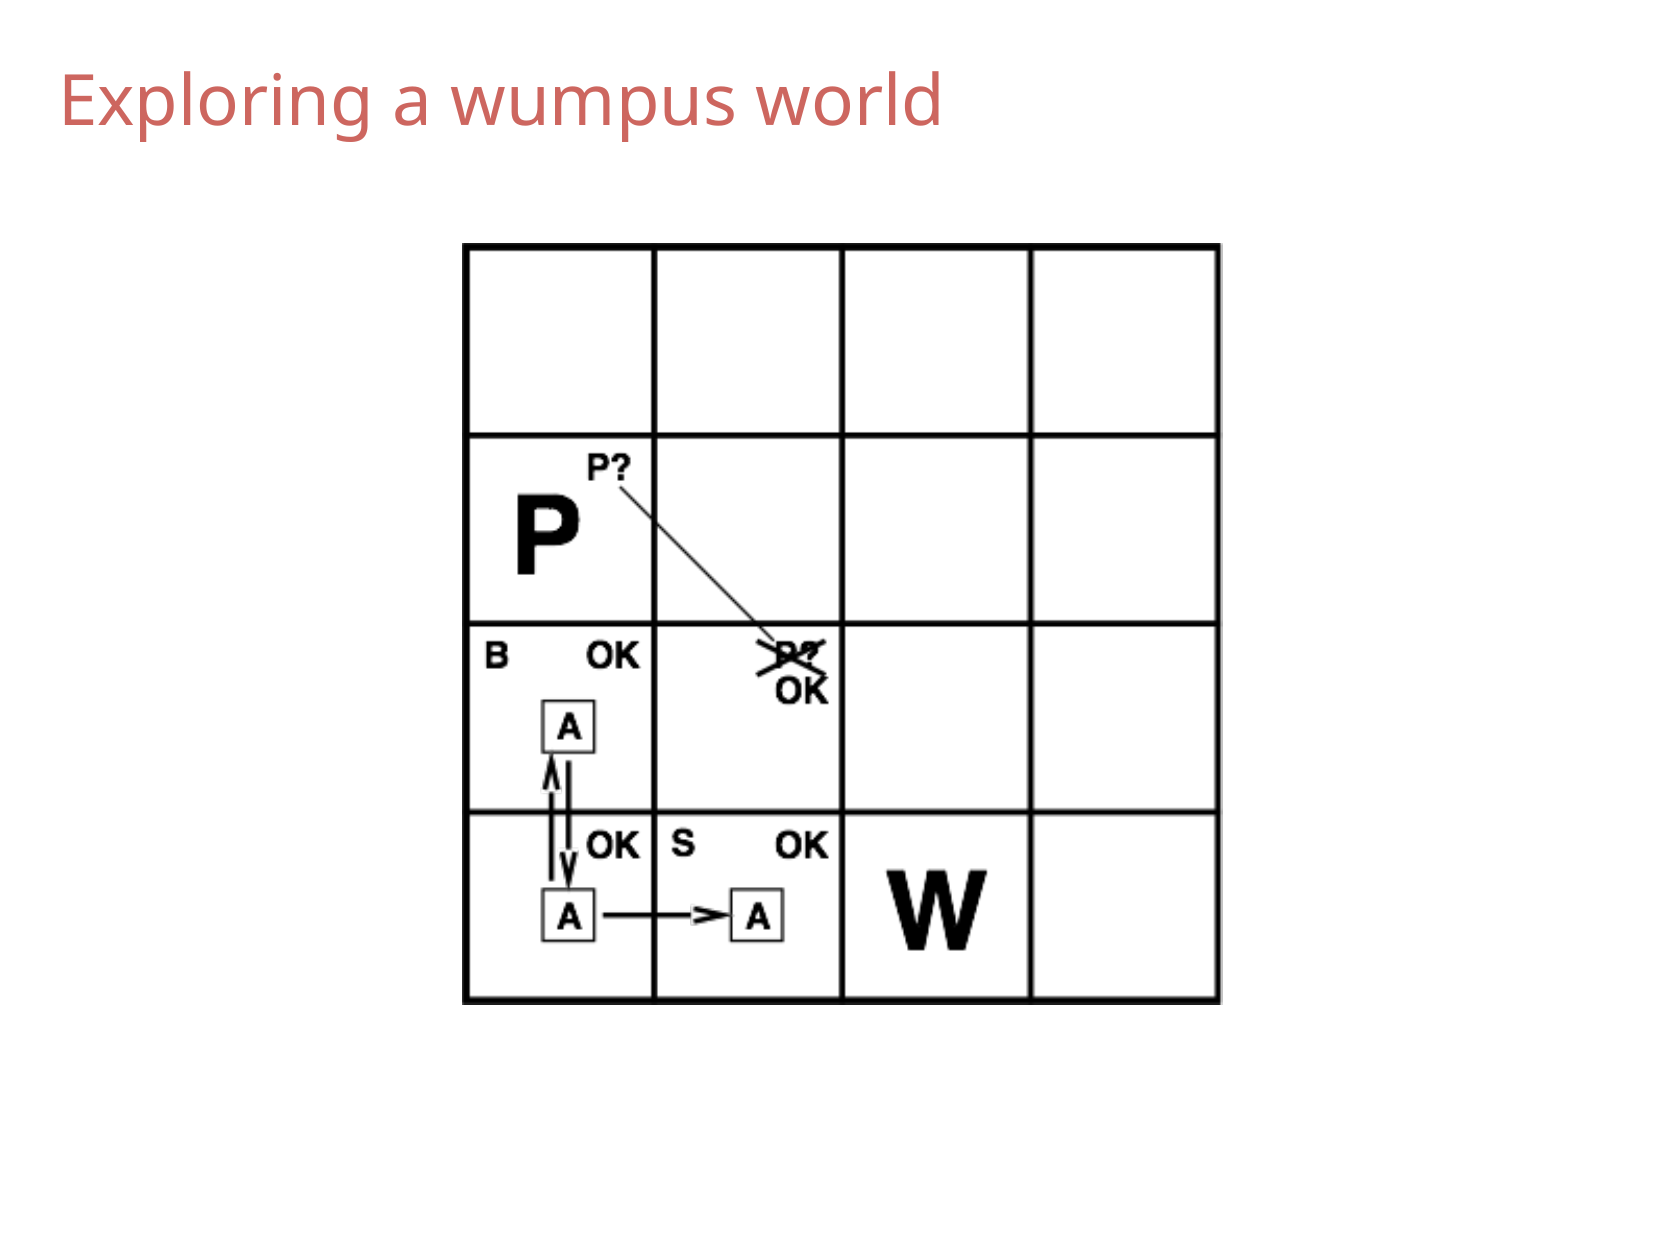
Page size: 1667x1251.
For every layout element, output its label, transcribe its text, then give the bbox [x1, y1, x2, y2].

picture [462, 243, 1224, 1005]
list Exploring a wumpus world [51, 47, 1613, 147]
